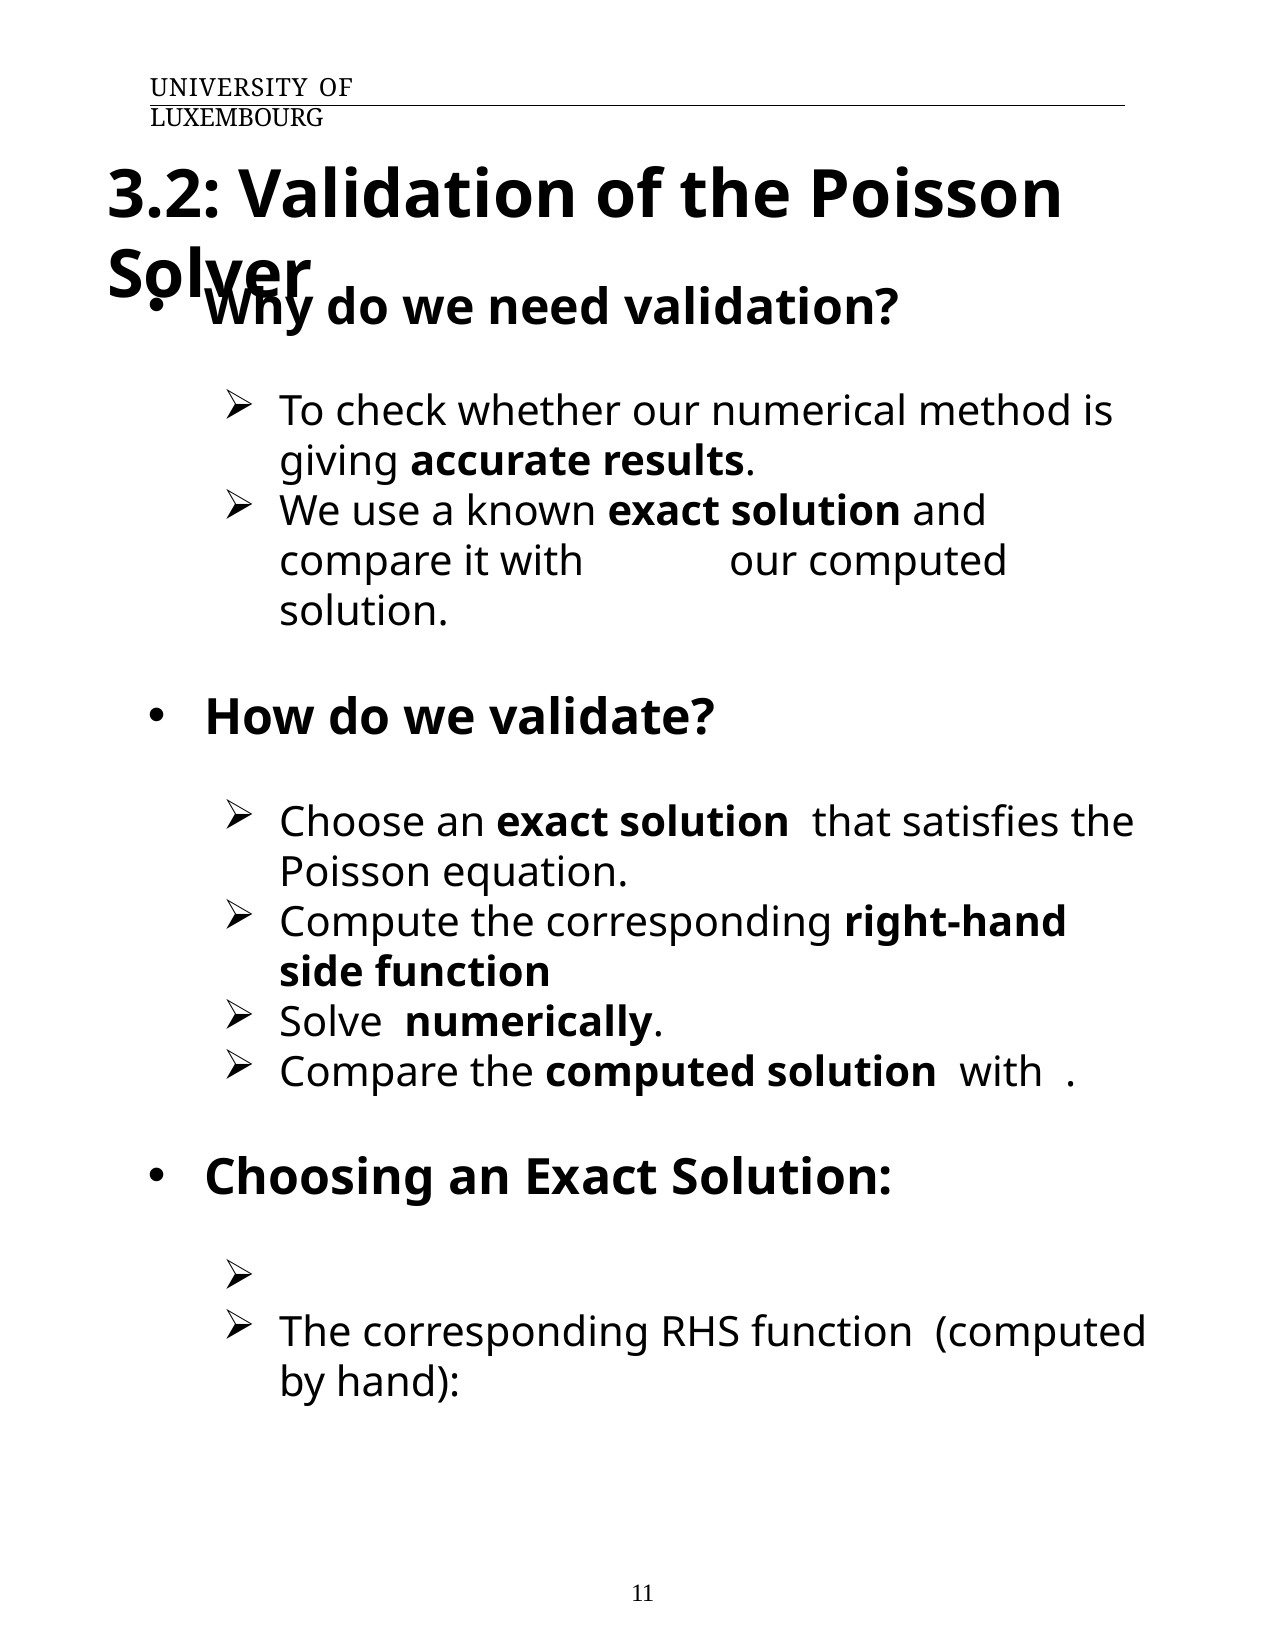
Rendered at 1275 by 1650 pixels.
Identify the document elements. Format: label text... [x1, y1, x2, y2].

text_box 3.2: Validation of the Poisson Solver [107, 148, 1197, 312]
text_box 11 [629, 1574, 677, 1607]
text_box [147, 312, 1157, 1358]
text_box University of Luxembourg [147, 69, 493, 131]
